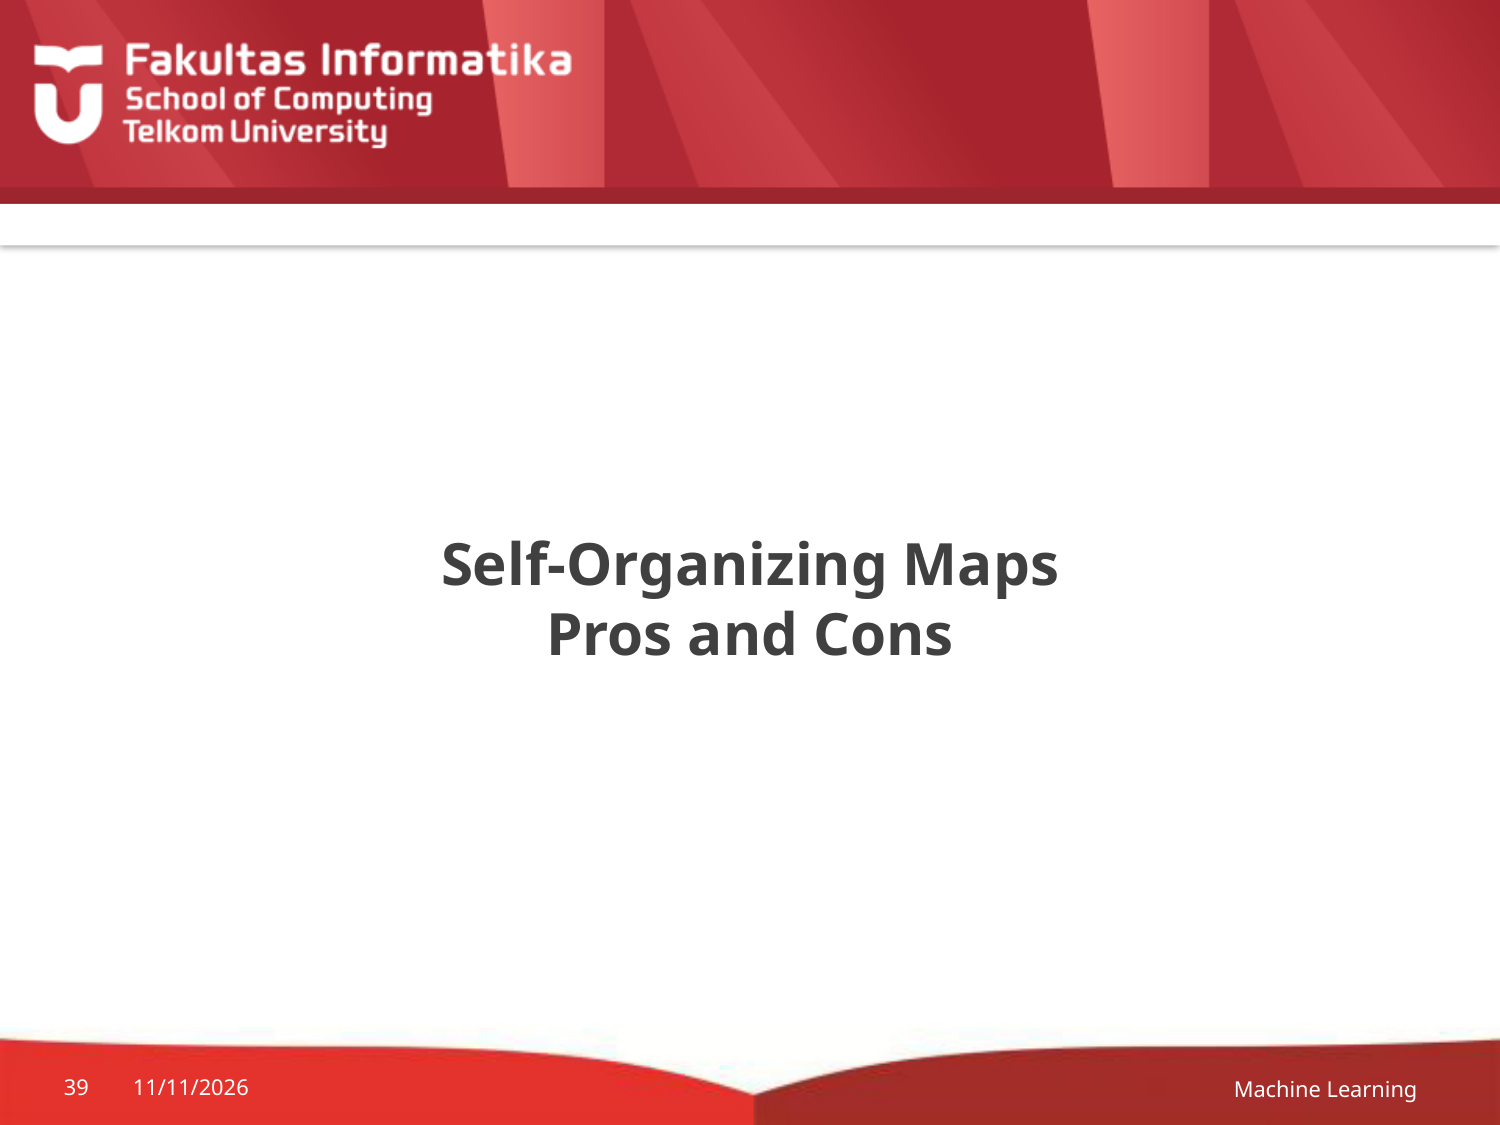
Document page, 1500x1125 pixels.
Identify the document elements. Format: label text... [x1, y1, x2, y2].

picture [0, 1024, 1500, 1125]
slide_number 09-Apr-19 [132, 1058, 403, 1119]
picture [0, 0, 1500, 203]
title Self-Organizing Maps Pros and Cons [67, 492, 1433, 702]
list Machine Learning [888, 1058, 1433, 1119]
slide_number 39 [63, 1058, 123, 1119]
